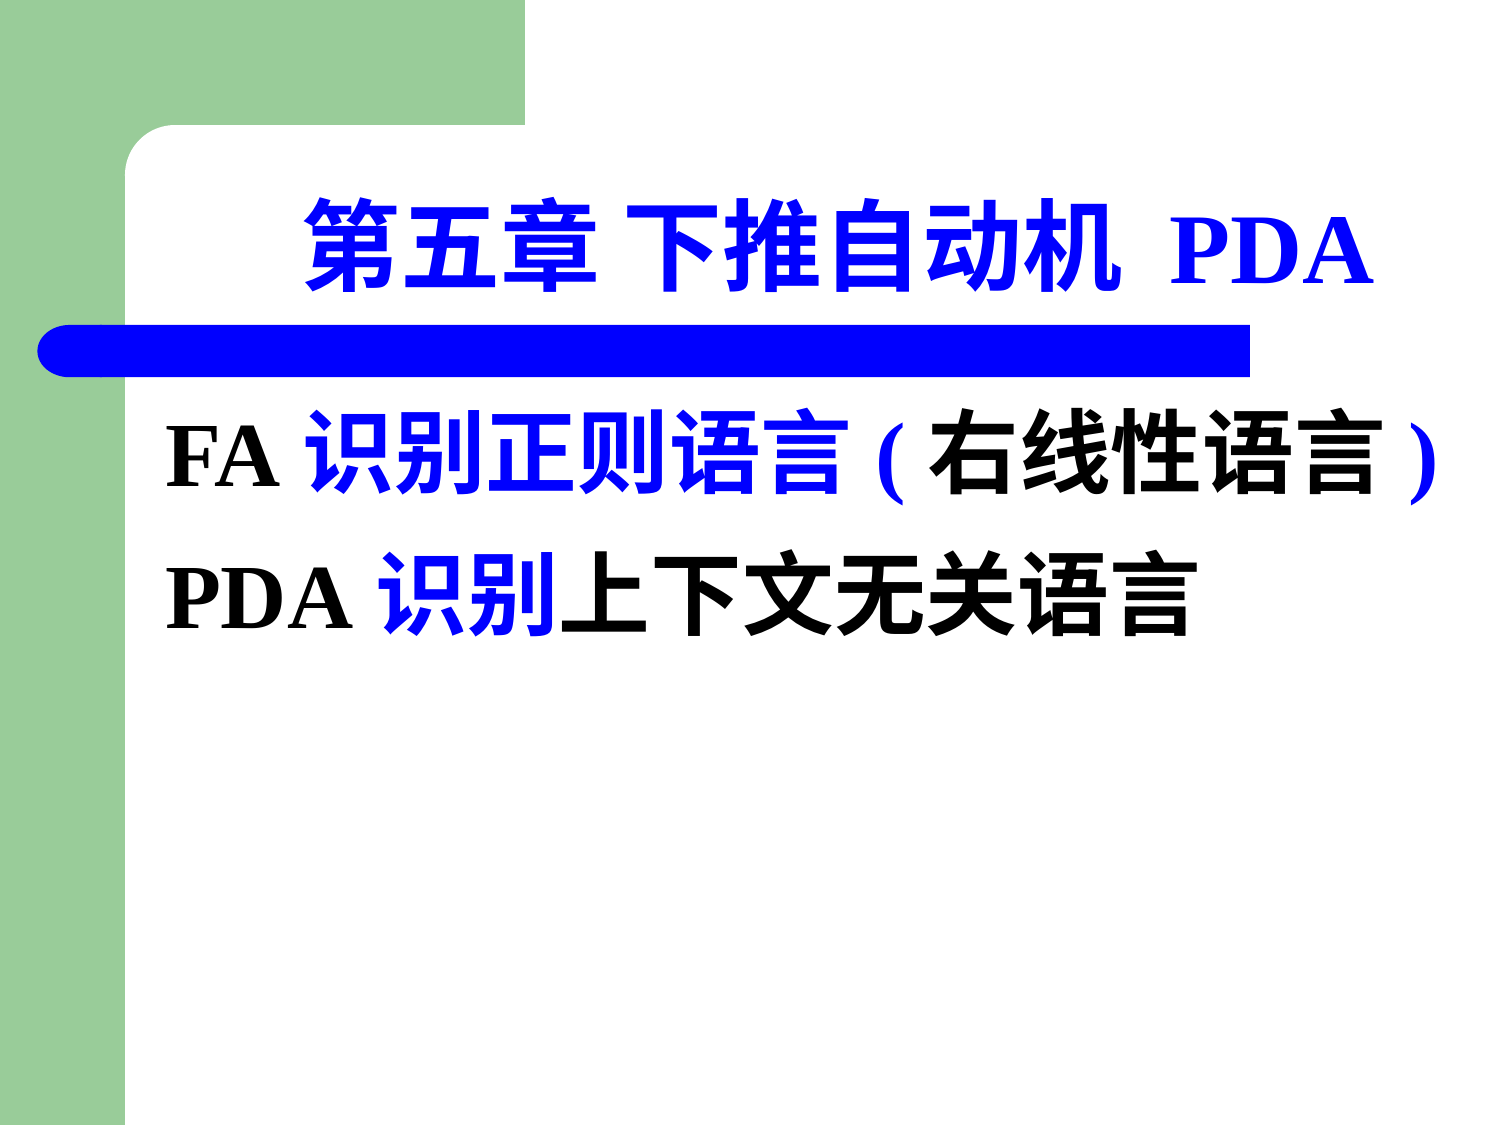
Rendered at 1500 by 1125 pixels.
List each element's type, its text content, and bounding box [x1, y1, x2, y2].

list FA识别正则语言(右线性语言) PDA识别上下文无关语言 [149, 387, 1463, 1001]
title 第五章 下推自动机 PDA [149, 124, 1463, 313]
